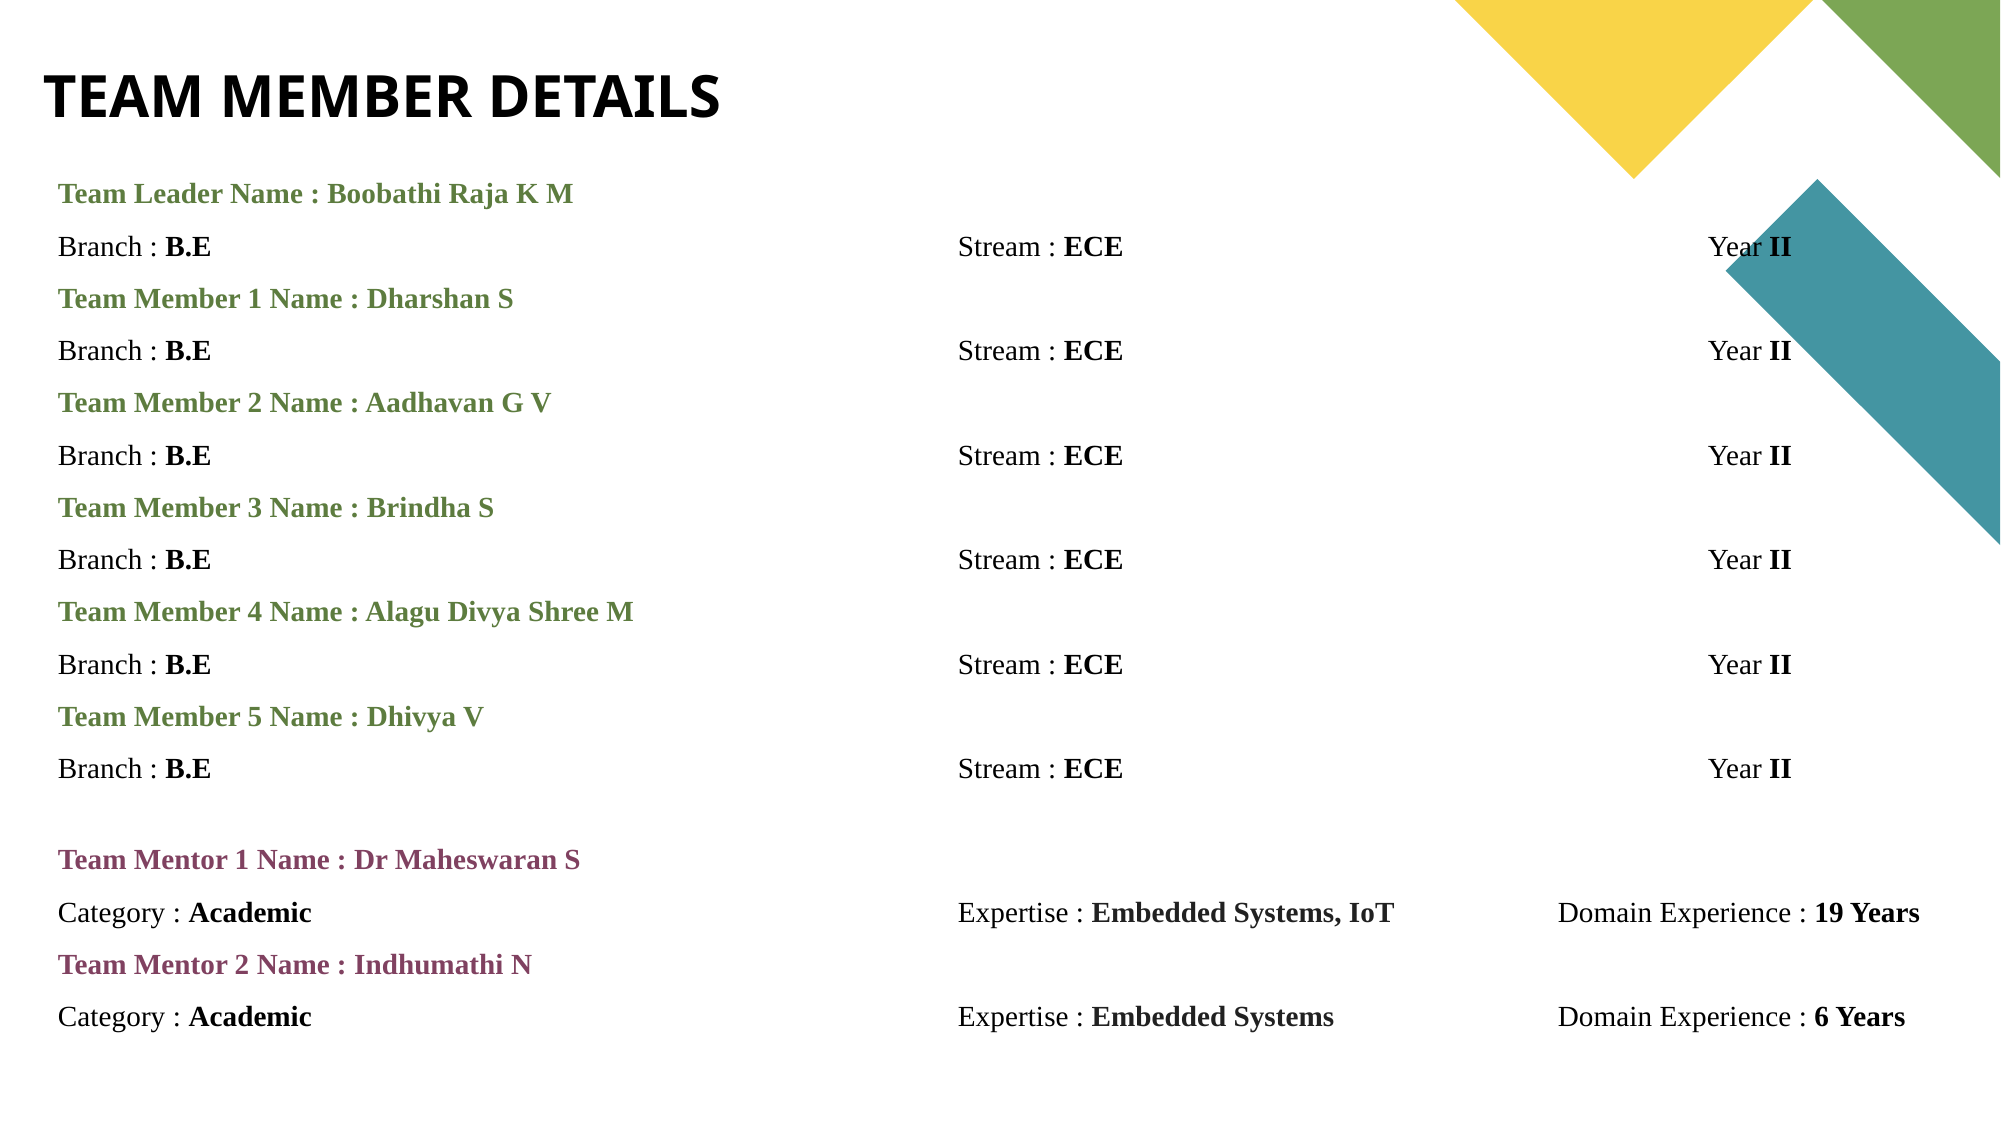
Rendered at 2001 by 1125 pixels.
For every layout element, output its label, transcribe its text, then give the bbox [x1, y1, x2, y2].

list Team Leader Name : Boobathi Raja K M Branch : B.E Stream : ECE Year II Team Member 1 Name : Dharshan S Branch : B.E Stream : ECE Year II Team Member 2 Name : Aadhavan G V Branch : B.E Stream : ECE Year II Team Member 3 Name : Brindha S Branch : B.E Stream : ECE Year II Team Member 4 Name : Alagu Divya Shree M Branch : B.E Stream : ECE Year II Team Member 5 Name : Dhivya V Branch : B.E Stream : ECE Year II Team Mentor 1 Name : Dr Maheswaran S Category : Academic Expertise : Embedded Systems, IoT Domain Experience : 19 Years Team Mentor 2 Name : Indhumathi N Category : Academic Expertise : Embedded Systems Domain Experience : 6 Years [42, 171, 1958, 1060]
title TEAM MEMBER DETAILS [42, 29, 1129, 130]
